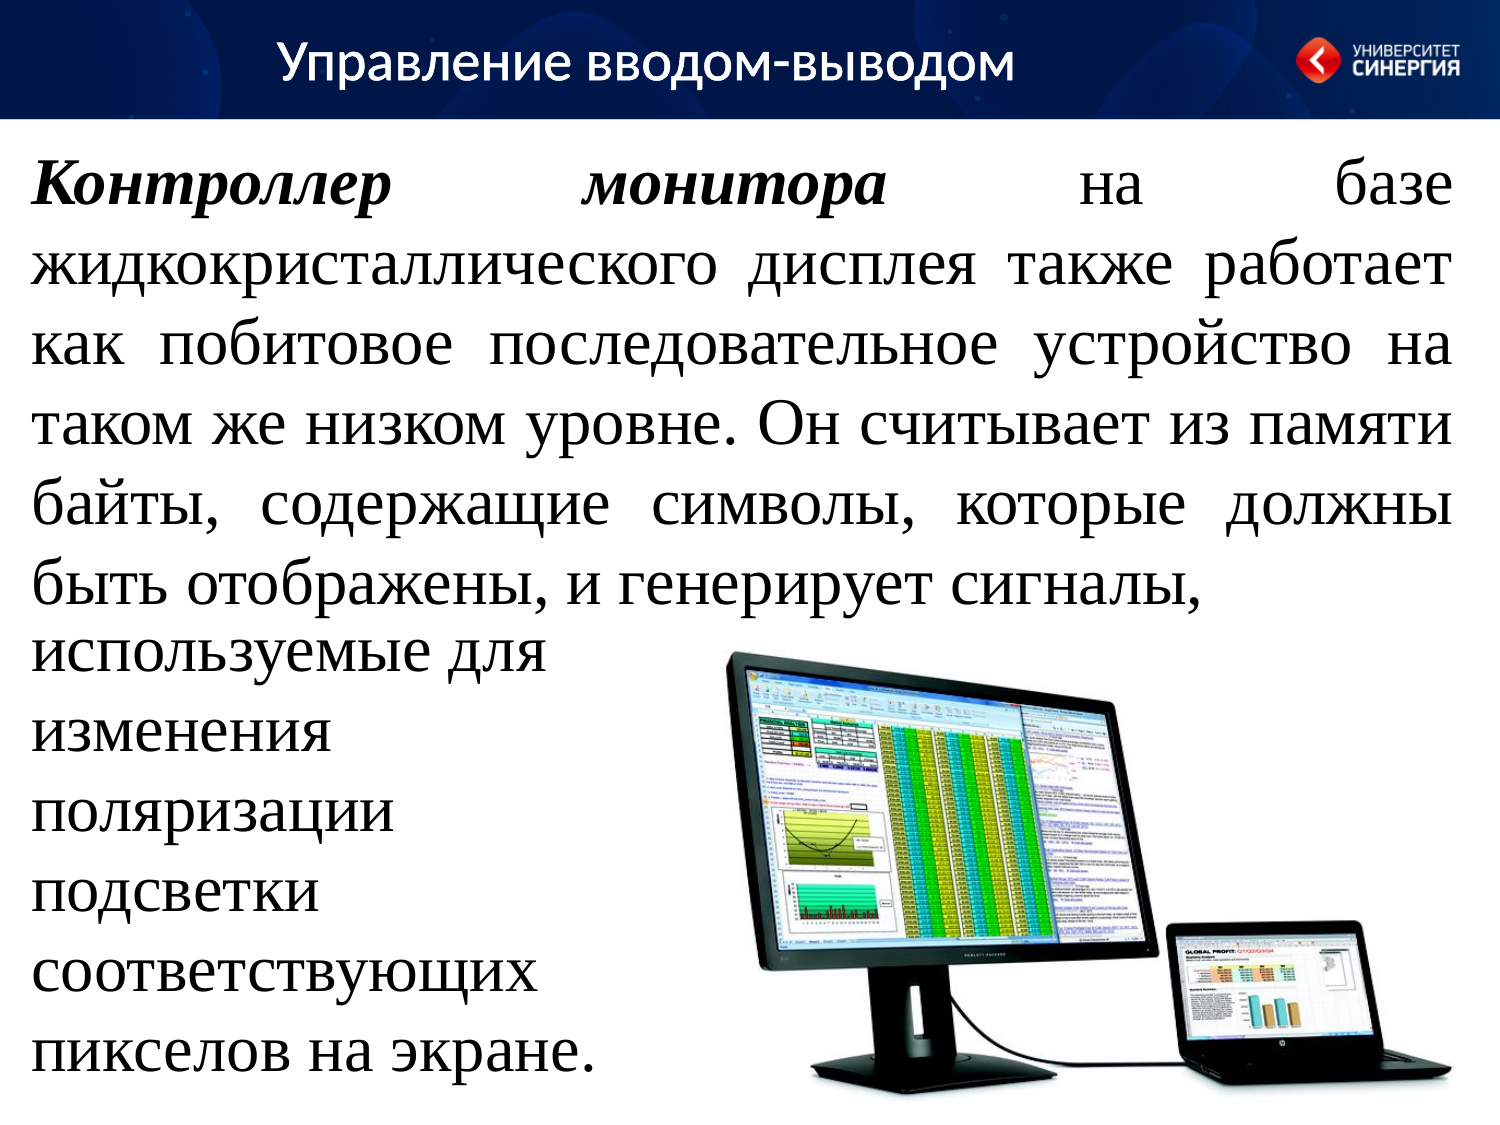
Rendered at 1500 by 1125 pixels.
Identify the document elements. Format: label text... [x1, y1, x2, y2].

text_box используемые для изменения поляризации подсветки соответствующих пикселов на экране. [16, 597, 626, 1093]
picture [0, 0, 1500, 1125]
text_box Управление вводом-выводом [0, 0, 1294, 114]
text_box Контроллер монитора на базе жидкокристаллического дисплея также работает как побитовое последовательное устройство на таком же низком уровне. Он считывает из памяти байты, содержащие символы, которые должны быть отображены, и генерирует сигналы, [16, 130, 1470, 597]
